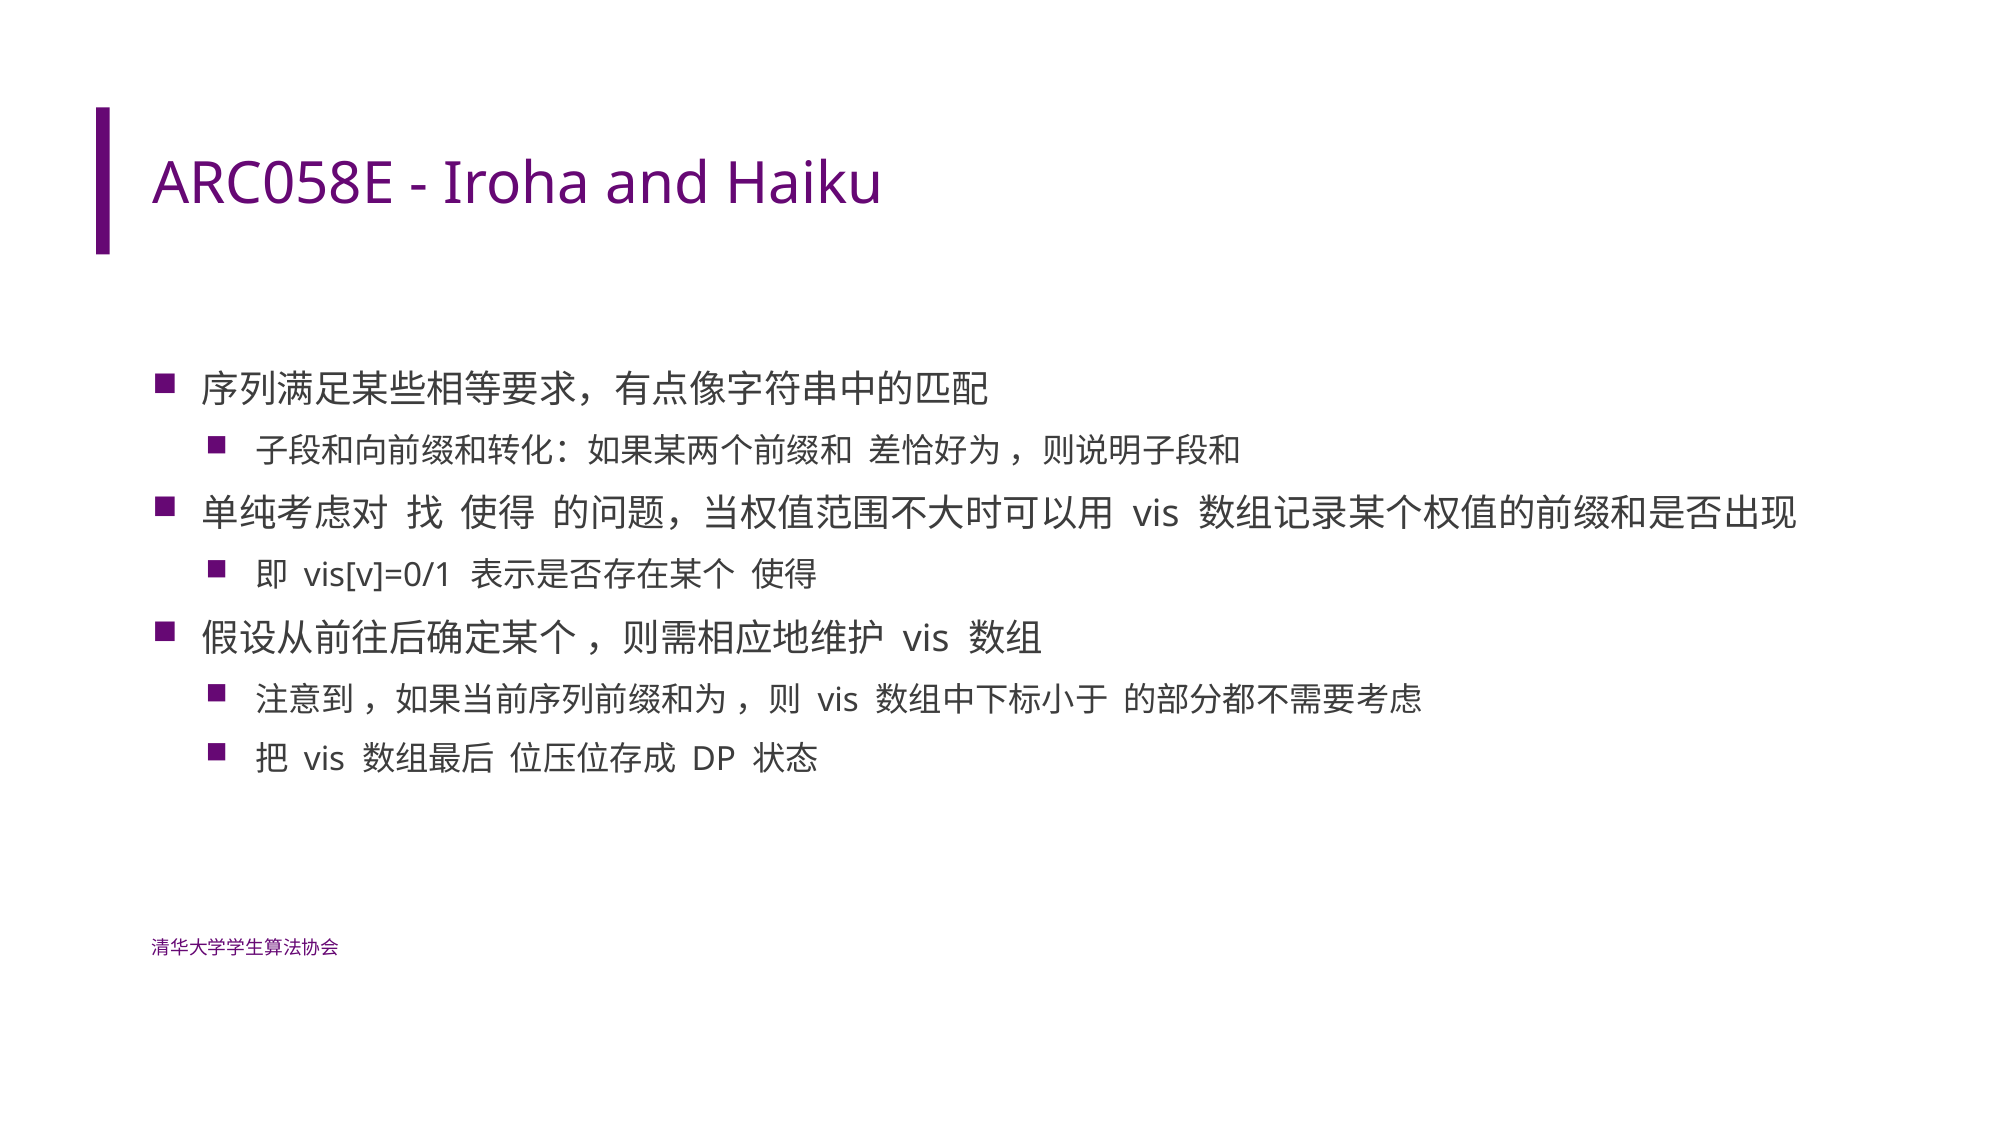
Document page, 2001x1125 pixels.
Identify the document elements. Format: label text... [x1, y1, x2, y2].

title ARC058E - Iroha and Haiku [137, 97, 1863, 264]
footer 清华大学学生算法协会 [136, 917, 1217, 978]
